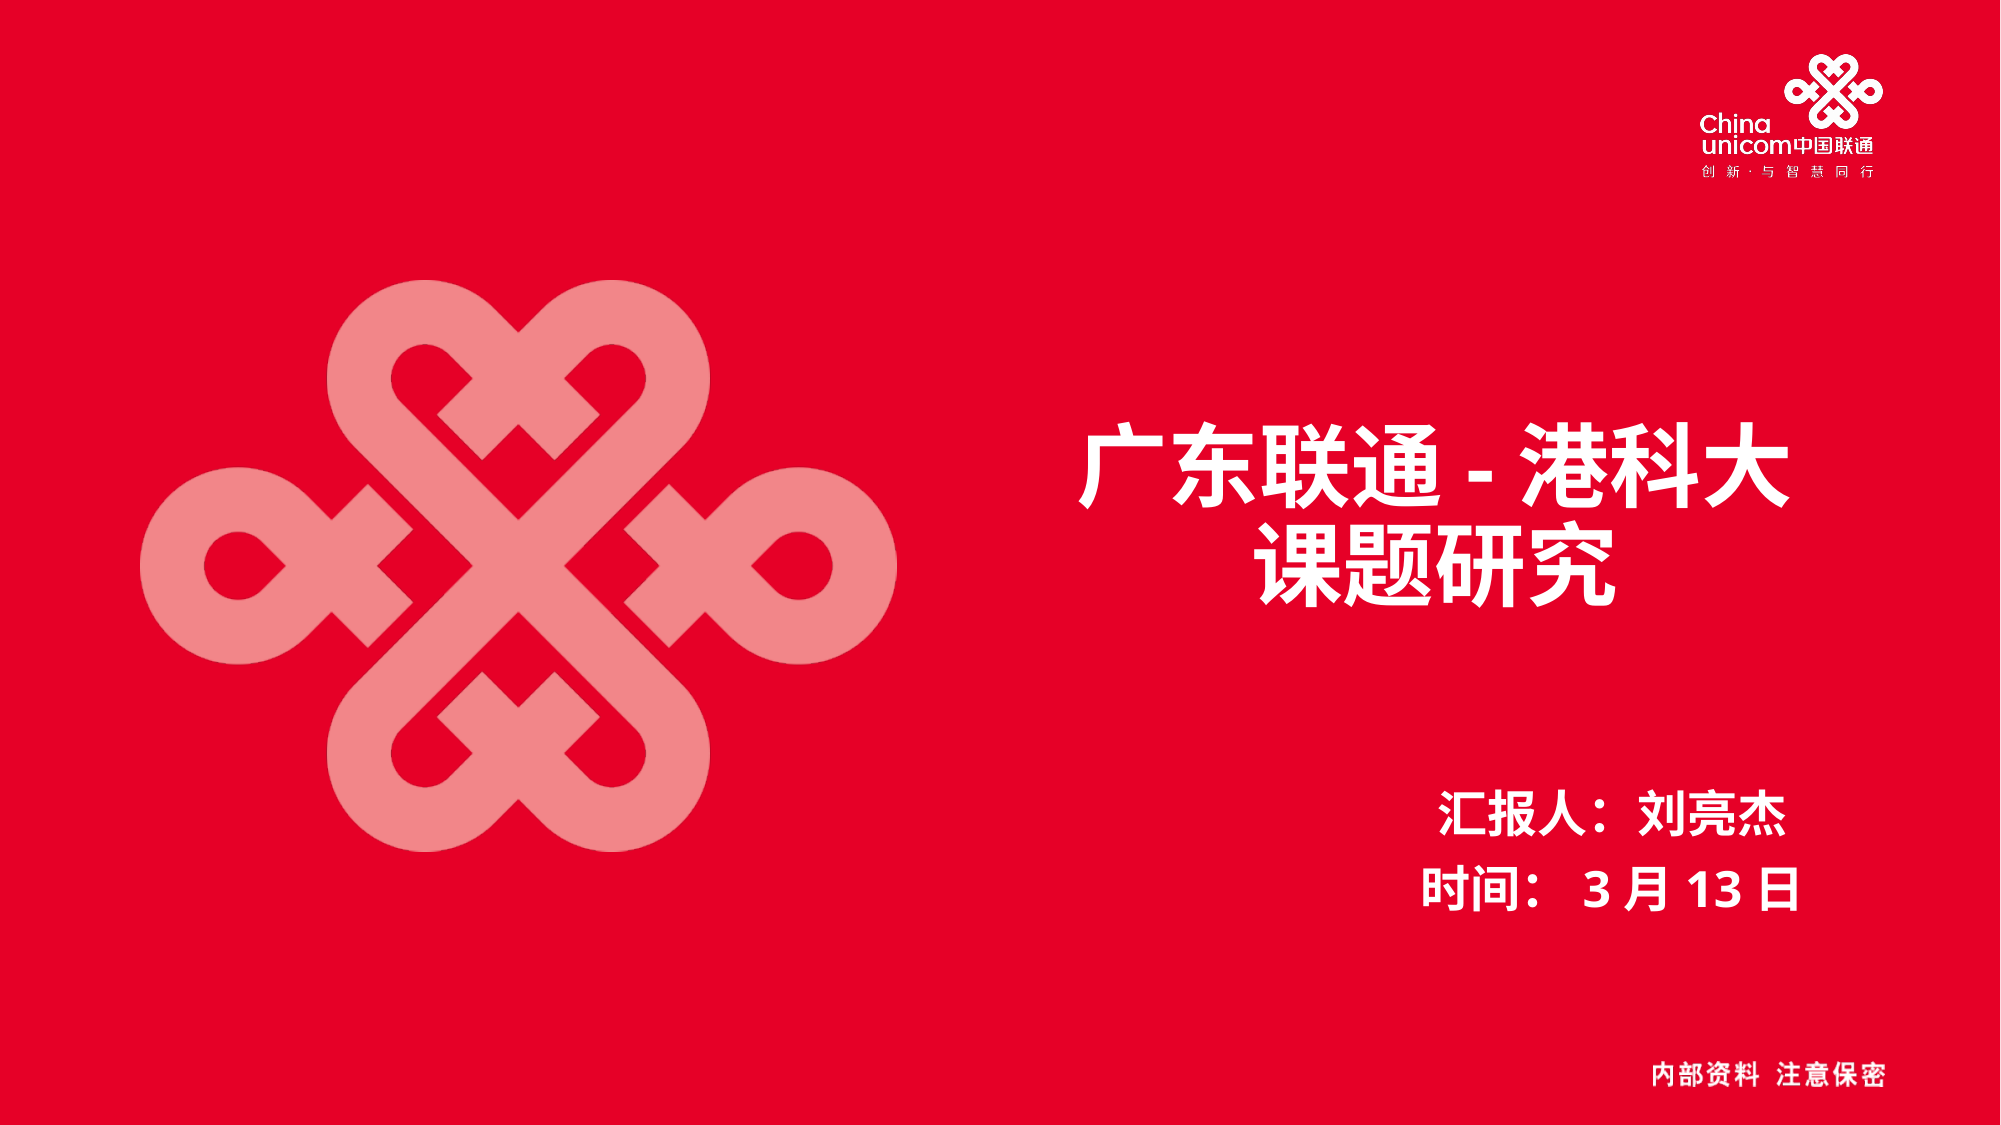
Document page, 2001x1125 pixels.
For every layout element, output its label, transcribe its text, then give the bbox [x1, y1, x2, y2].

text_box 广东联通-港科大 课题研究 [921, 310, 1948, 730]
picture [1653, 1061, 1885, 1087]
picture [1700, 54, 1883, 178]
text_box 汇报人：刘亮杰 时间：3月13日 [1283, 746, 1942, 961]
picture [140, 280, 897, 852]
